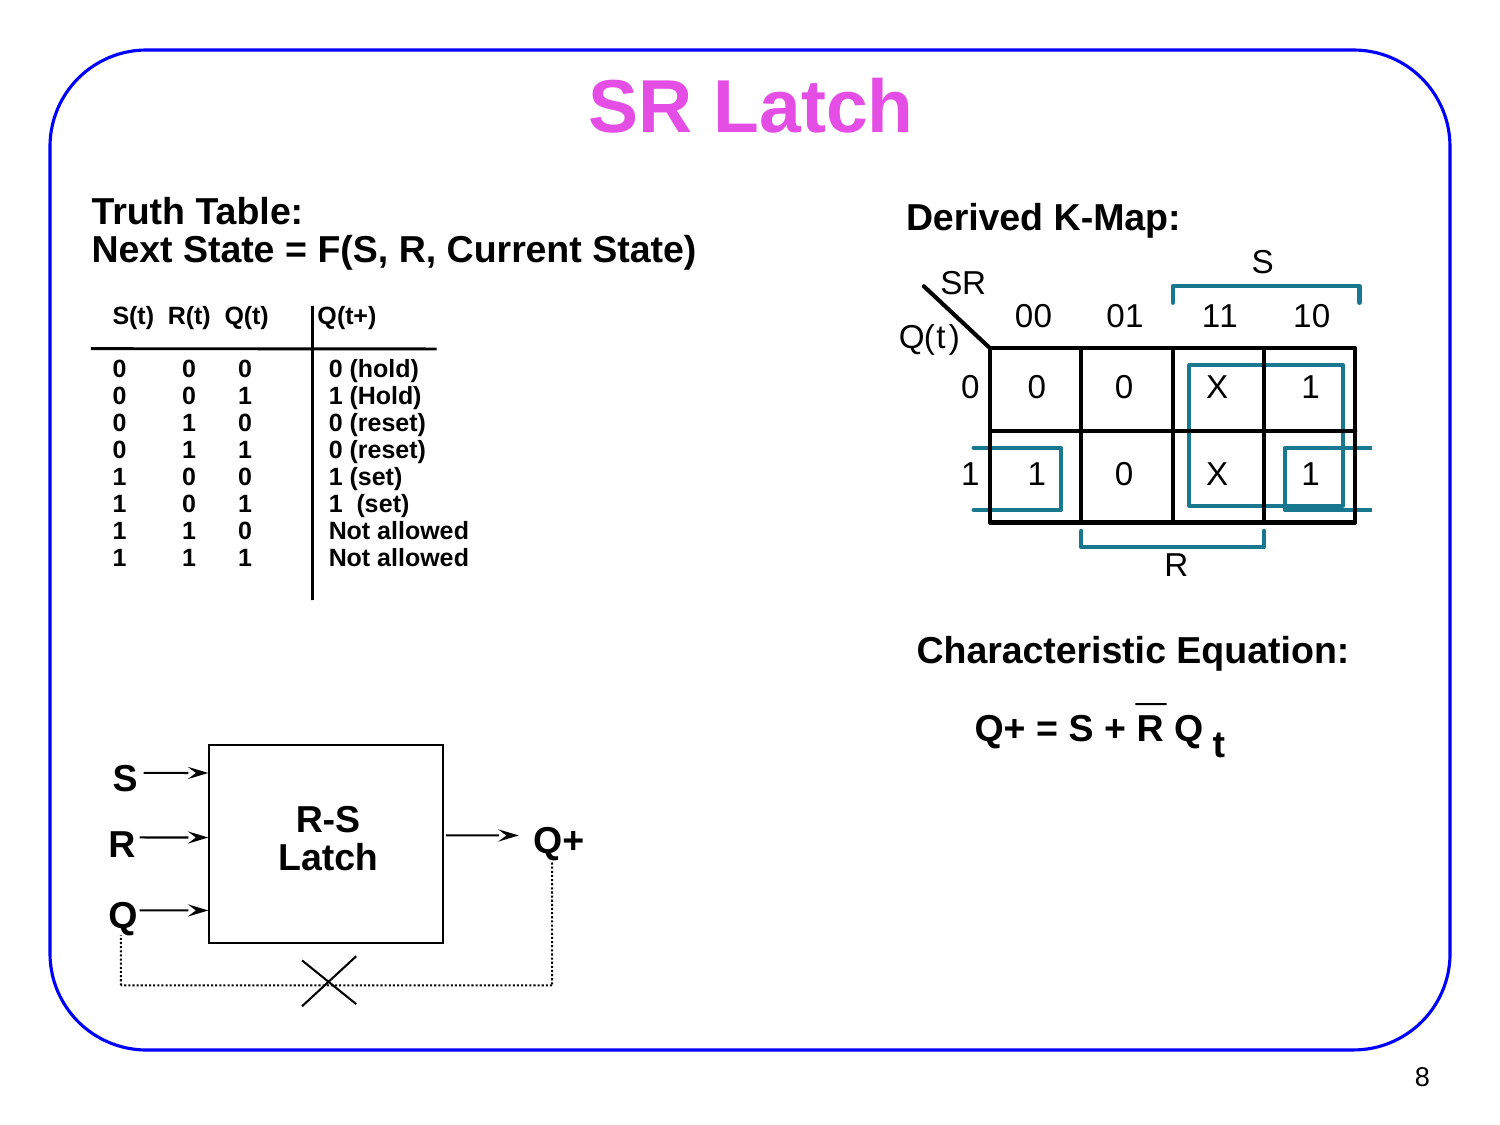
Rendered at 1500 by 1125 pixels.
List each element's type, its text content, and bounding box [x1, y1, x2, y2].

title SR Latch [113, 66, 1389, 140]
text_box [905, 634, 1361, 770]
text_box S(t) R(t) Q(t) Q(t+) 0 0 0 0 (hold) 0 0 1 1 (Hold) 0 1 0 0 (reset) 0 1 1 0 (reset) 1 0 0 1 (set) 1 0 1 1 (set) 1 1 0 Not allowed 1 1 1 Not allowed [97, 295, 485, 580]
picture [898, 244, 1372, 627]
text_box Truth Table: Next State = F(S, R, Current State) [81, 189, 708, 275]
slide_number 8 [1351, 1047, 1444, 1104]
text_box Derived K-Map: [895, 195, 1192, 243]
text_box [97, 744, 595, 1007]
